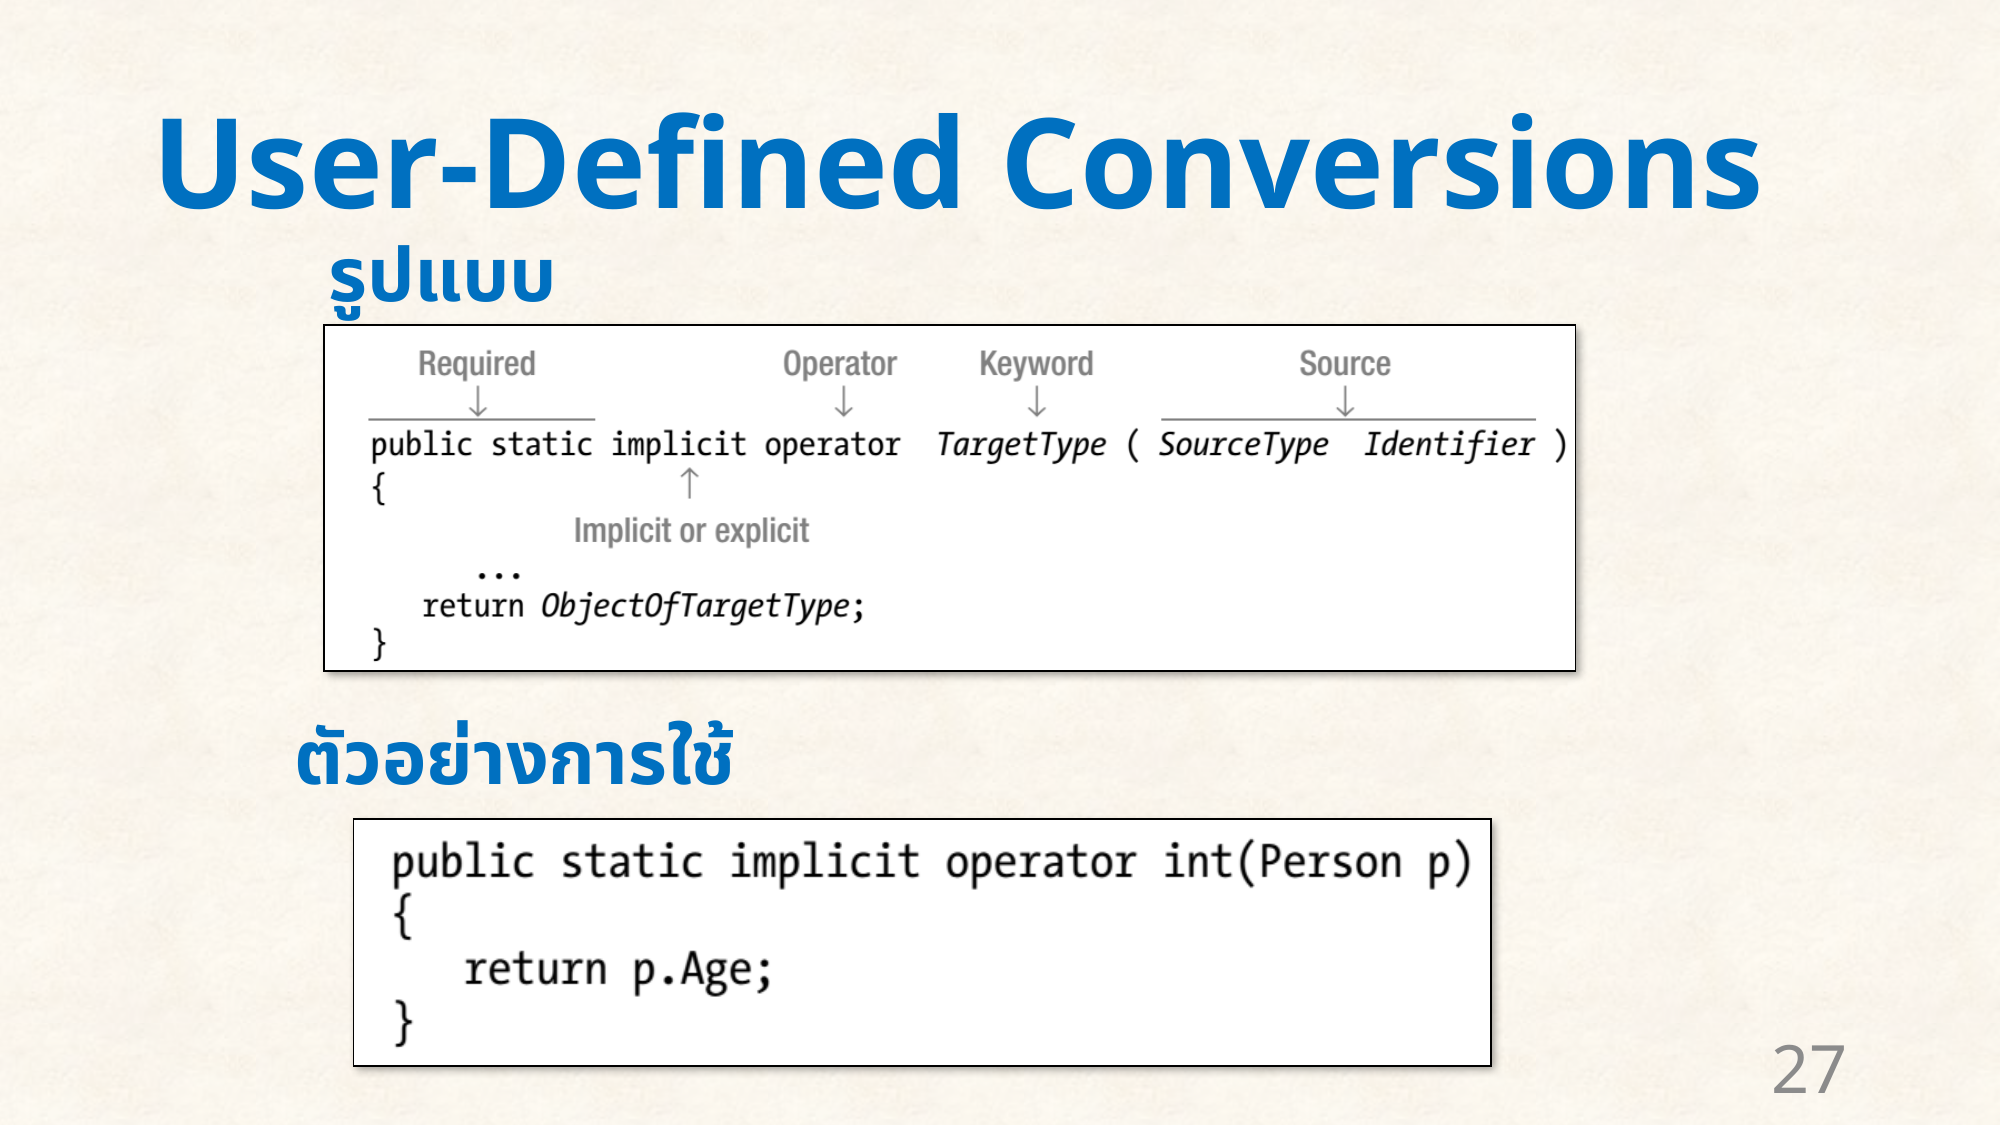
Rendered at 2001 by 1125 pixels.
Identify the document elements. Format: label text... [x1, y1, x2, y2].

text_box ตัวอย่างการใช้ [280, 712, 751, 809]
title User-Defined Conversions [137, 59, 1863, 278]
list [324, 325, 1575, 671]
slide_number 27 [1412, 1042, 1863, 1103]
text_box รูปแบบ [313, 229, 573, 326]
picture [354, 819, 1491, 1066]
